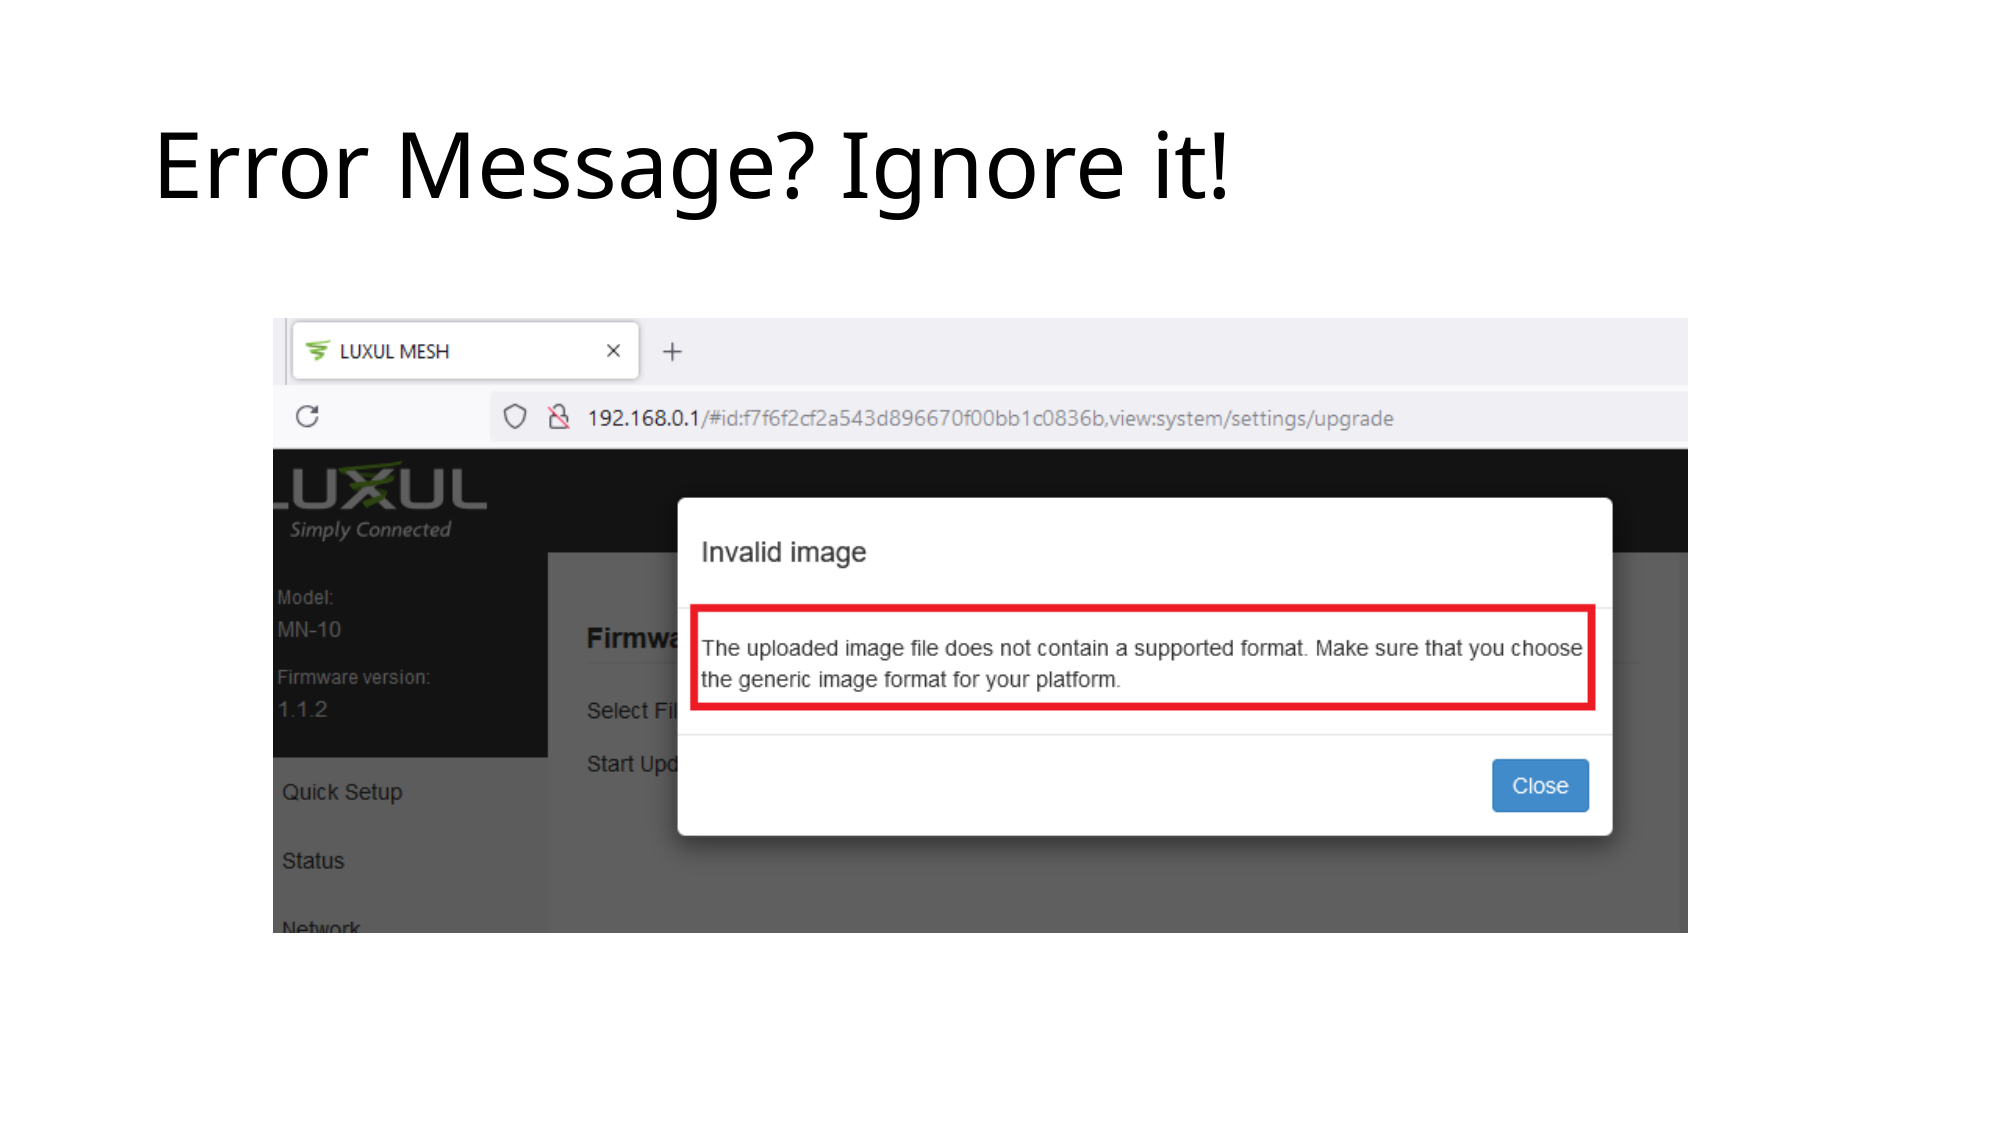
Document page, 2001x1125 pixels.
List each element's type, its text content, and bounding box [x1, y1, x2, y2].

title Error Message? Ignore it! [137, 59, 1863, 278]
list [272, 317, 1689, 933]
